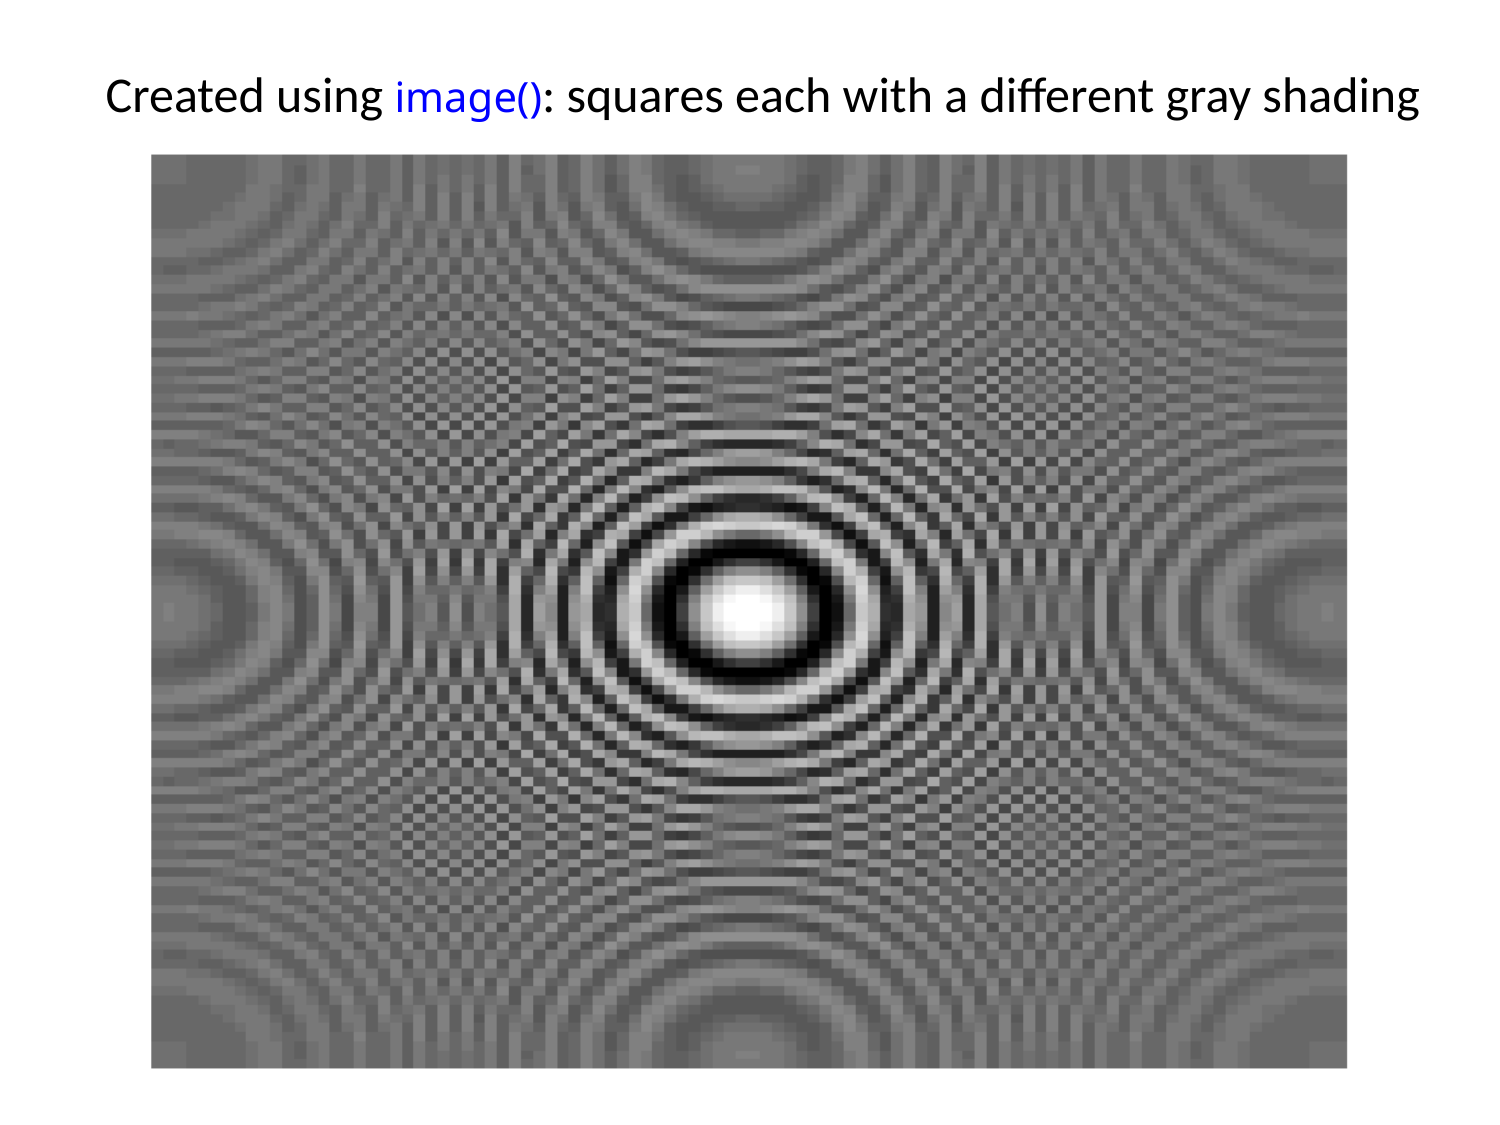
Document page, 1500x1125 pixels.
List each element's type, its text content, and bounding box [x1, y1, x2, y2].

text_box Created using image(): squares each with a different gray shading [90, 54, 1436, 130]
picture [146, 147, 1355, 1074]
